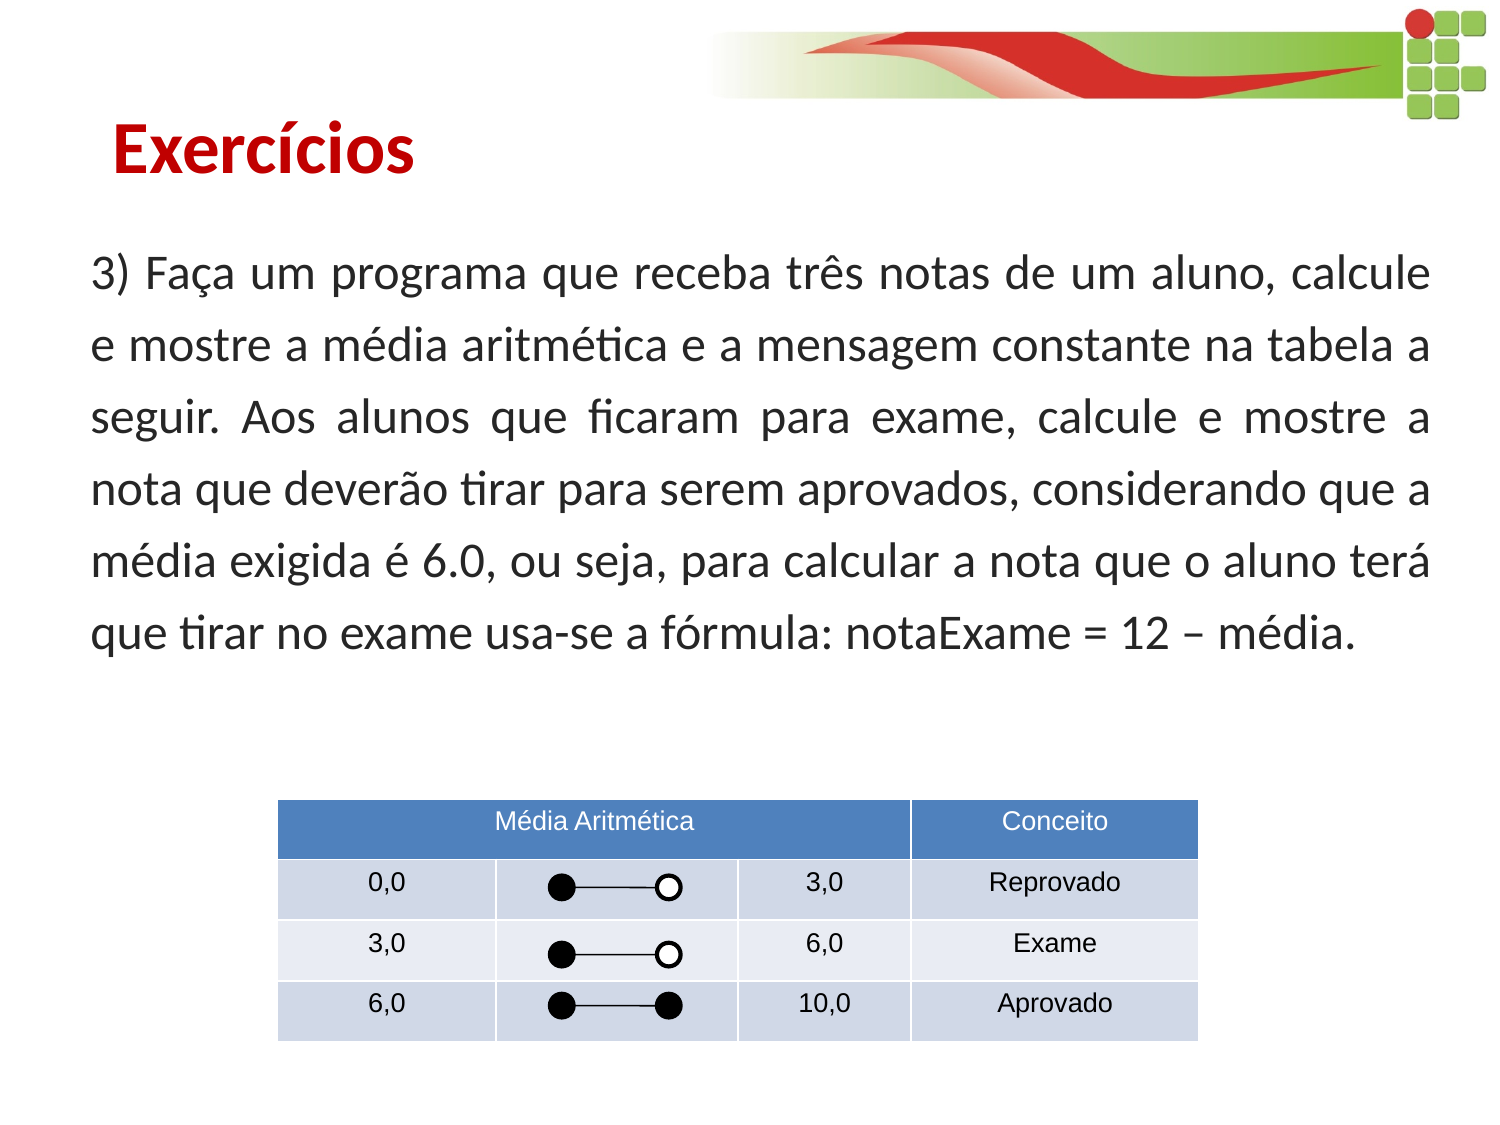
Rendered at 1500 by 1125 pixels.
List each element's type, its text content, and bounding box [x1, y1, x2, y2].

table_cell Exame [912, 921, 1198, 980]
table_cell 0,0 [278, 860, 495, 919]
table_cell [497, 921, 737, 980]
table_cell 3,0 [278, 921, 495, 980]
table_cell 6,0 [739, 921, 910, 980]
table_cell [497, 982, 737, 1041]
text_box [549, 993, 681, 1018]
title Exercícios [97, 54, 1424, 234]
picture [703, 6, 1489, 122]
table_header Conceito [912, 800, 1198, 859]
table_cell [497, 860, 737, 919]
table_cell Reprovado [912, 860, 1198, 919]
text_box 3) Faça um programa que receba três notas de um aluno, calcule e mostre a média aritmética e a mensagem constante na tabela a seguir. Aos alunos que ficaram para exame, calcule e mostre a nota que deverão tirar para serem aprovados, considerando que a média exigida é 6.0, ou seja, para calcular a nota que o aluno terá que tirar no exame usa-se a fórmula: notaExame = 12 – média. [53, 219, 1447, 1094]
table_header Média Aritmética [278, 800, 910, 859]
table_cell 3,0 [739, 860, 910, 919]
table_cell 6,0 [278, 982, 495, 1041]
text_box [549, 942, 681, 967]
table_cell Aprovado [912, 982, 1198, 1041]
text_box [549, 875, 681, 900]
table_cell 10,0 [739, 982, 910, 1041]
